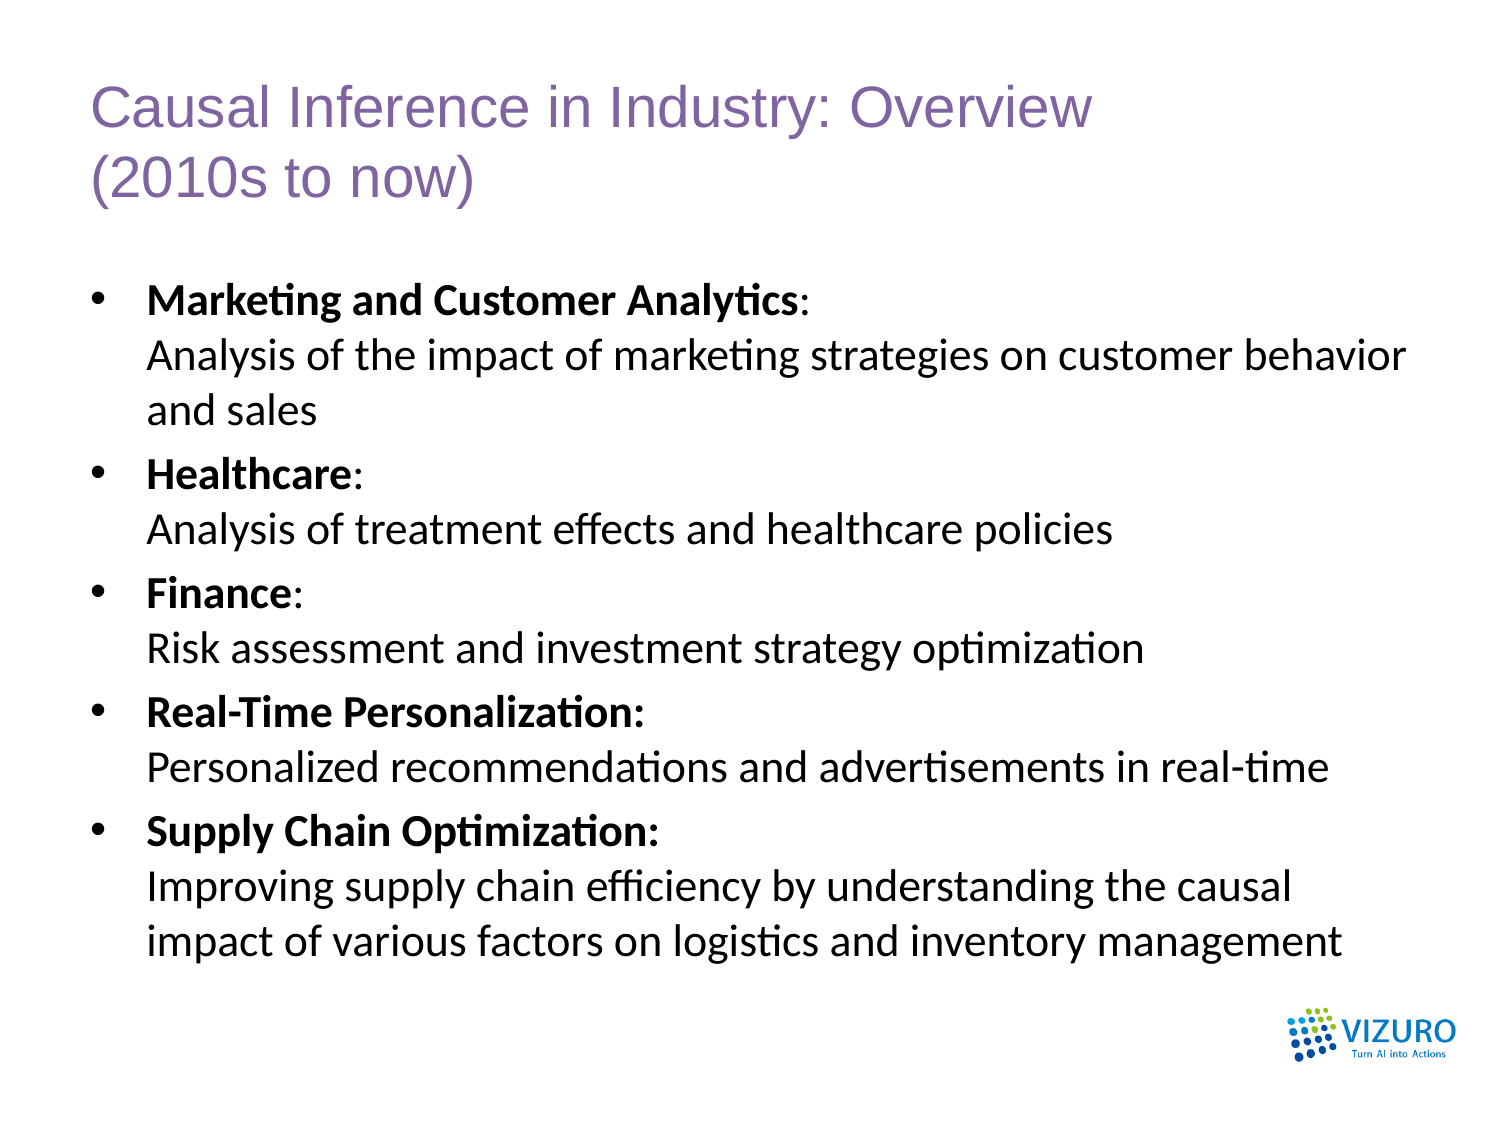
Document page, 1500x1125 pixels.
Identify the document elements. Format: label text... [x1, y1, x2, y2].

title Causal Inference in Industry: Overview (2010s to now) [75, 45, 1425, 233]
list Marketing and Customer Analytics: Analysis of the impact of marketing strategies on customer behavior and sales Healthcare: Analysis of treatment effects and healthcare policies Finance: Risk assessment and investment strategy optimization Real-Time Personalization: Personalized recommendations and advertisements in real-time Supply Chain Optimization: Improving supply chain efficiency by understanding the causal impact of various factors on logistics and inventory management [75, 262, 1425, 1005]
picture [1274, 974, 1477, 1088]
